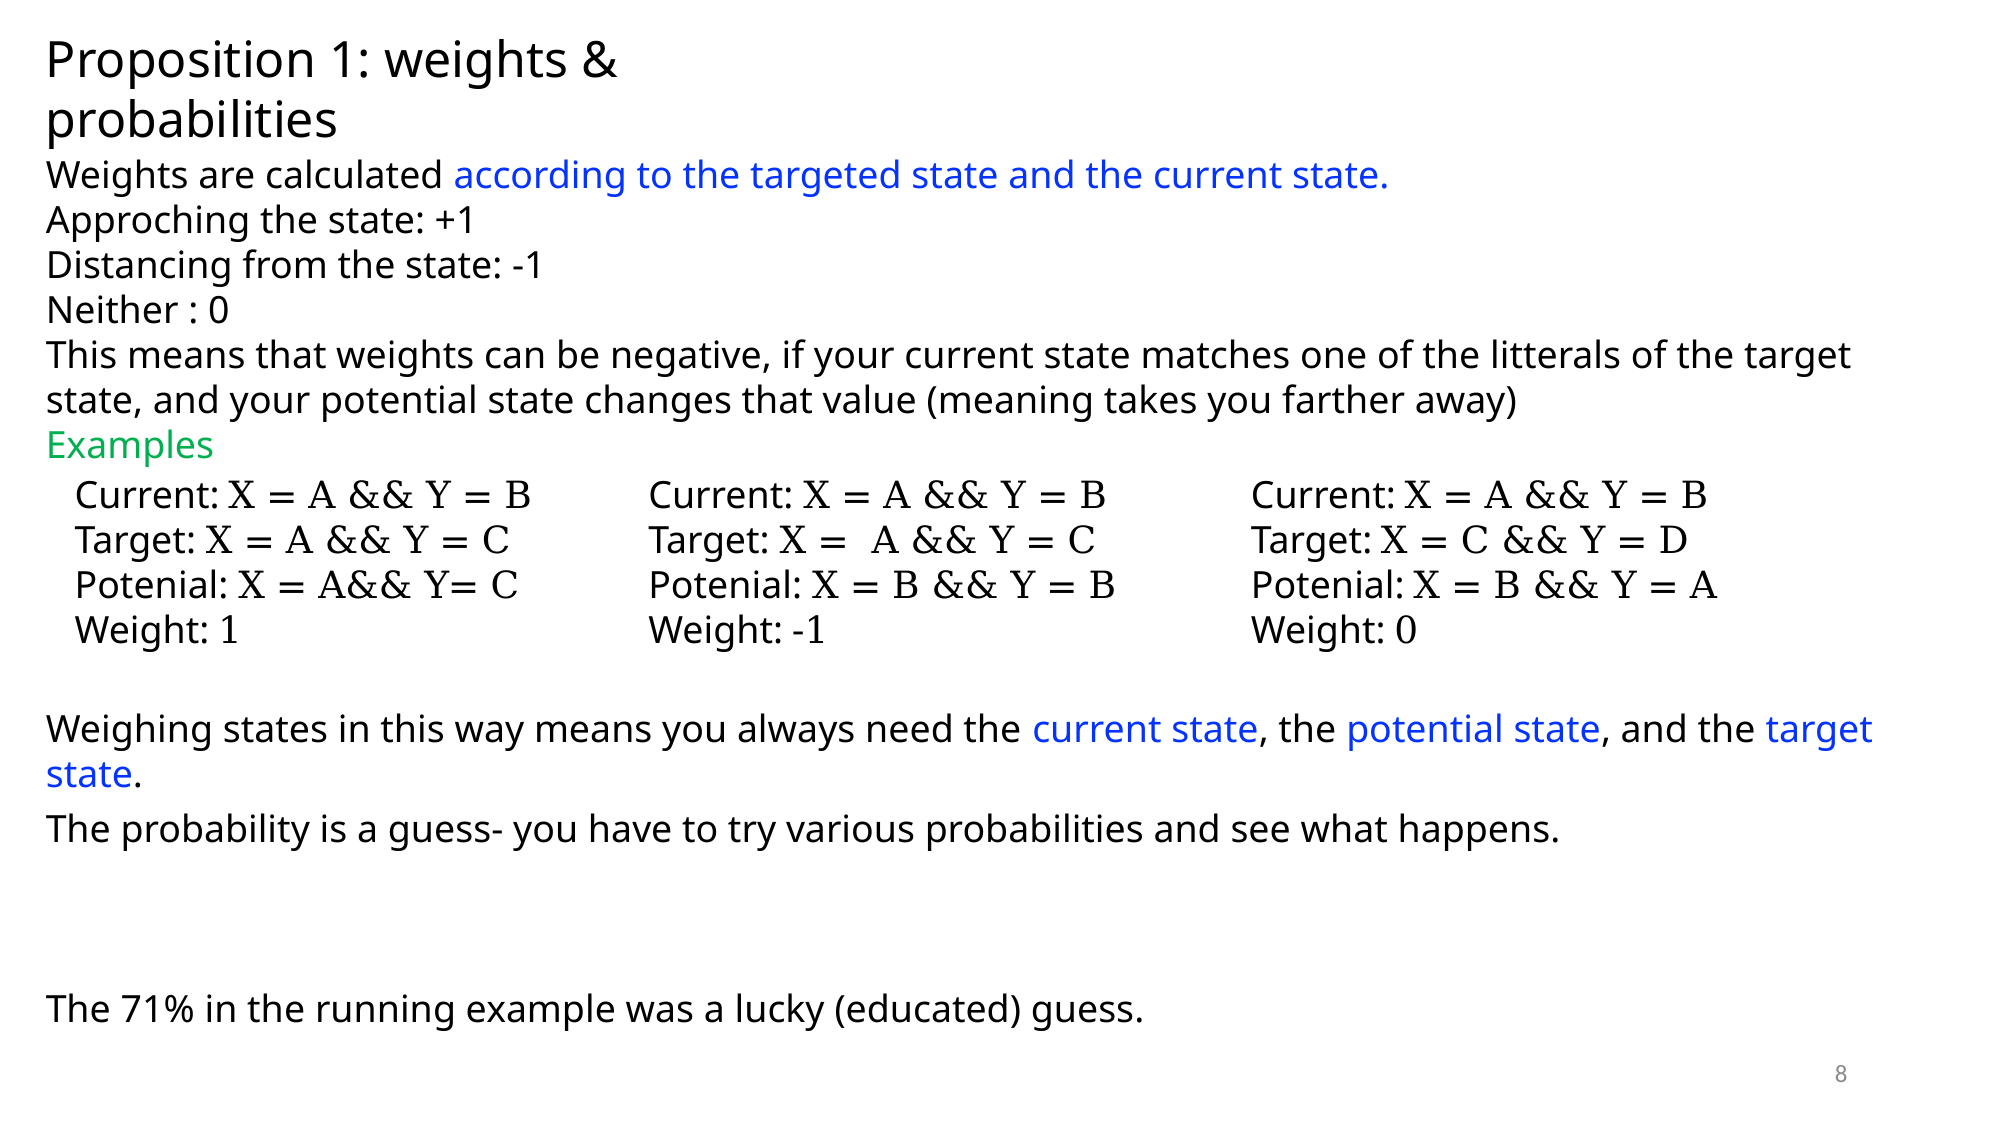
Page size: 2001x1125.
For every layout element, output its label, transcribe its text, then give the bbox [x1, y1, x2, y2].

text_box Current: X = A && Y = B Target: X = A && Y = C Potenial: X = B && Y = B Weight: -1 [634, 463, 1208, 659]
text_box Weighing states in this way means you always need the current state, the potential state, and the target state. [31, 697, 1941, 797]
text_box Proposition 1: weights & probabilities [31, 20, 878, 143]
slide_number 8 [1412, 1042, 1863, 1103]
text_box Weights are calculated according to the targeted state and the current state. Approching the state: +1 Distancing from the state: -1 Neither : 0 This means that weights can be negative, if your current state matches one of the litterals of the target state, and your potential state changes that value (meaning takes you farther away) Examples [31, 143, 1941, 474]
text_box Current: X = A && Y = B Target: X = A && Y = C Potenial: X = A&& Y= C Weight: 1 [59, 463, 634, 659]
text_box The probability is a guess- you have to try various probabilities and see what happens. The 71% in the running example was a lucky (educated) guess. [31, 797, 1941, 1037]
text_box Current: X = A && Y = B Target: X = C && Y = D Potenial: X = B && Y = A Weight: 0 [1236, 463, 1810, 659]
